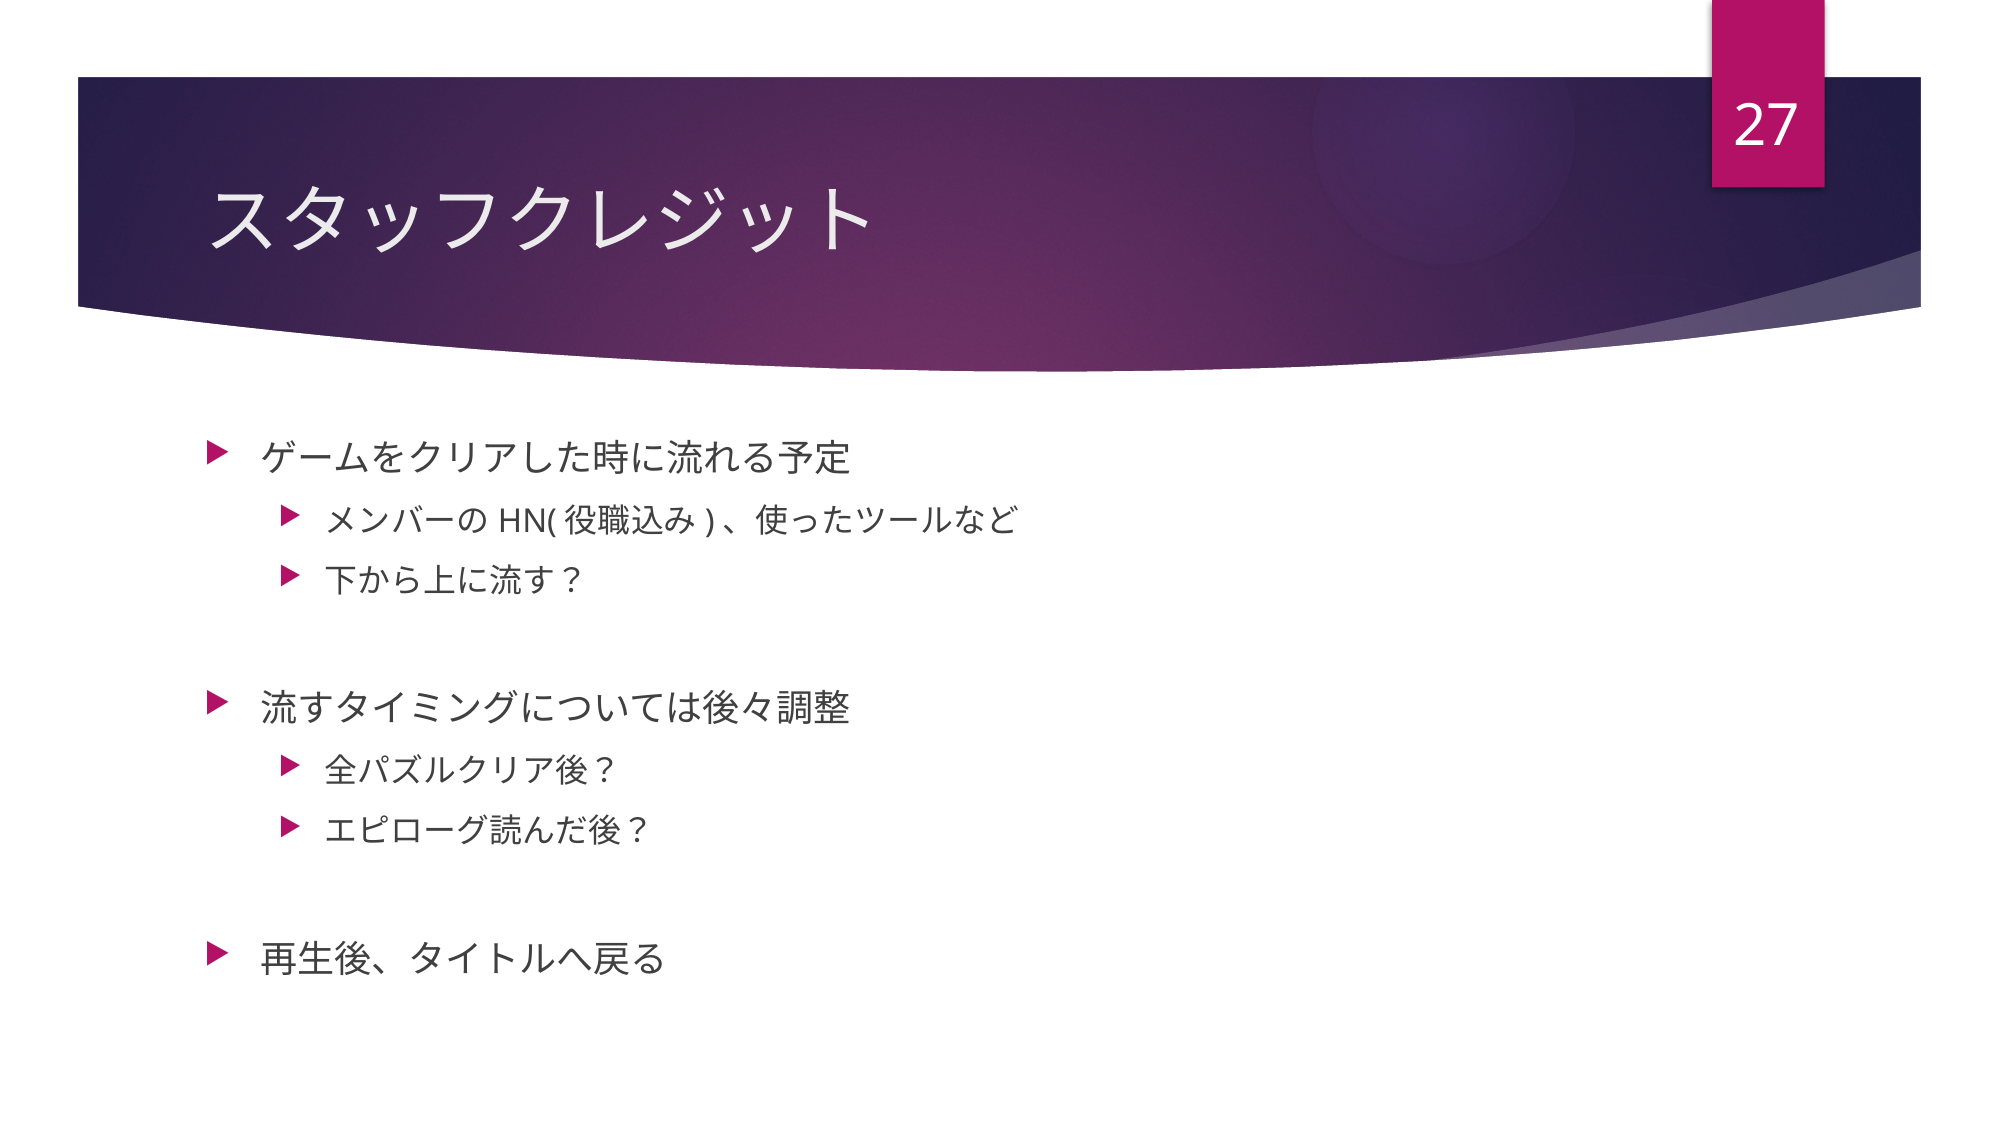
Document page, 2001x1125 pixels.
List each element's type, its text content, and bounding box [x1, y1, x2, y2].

slide_number 27 [1698, 48, 1836, 175]
list ゲームをクリアした時に流れる予定 メンバーのHN(役職込み)、使ったツールなど 下から上に流す？ 流すタイミングについては後々調整 全パズルクリア後？ エピローグ読んだ後？ 再生後、タイトルへ戻る [189, 427, 1638, 988]
title スタッフクレジット [189, 159, 1627, 276]
